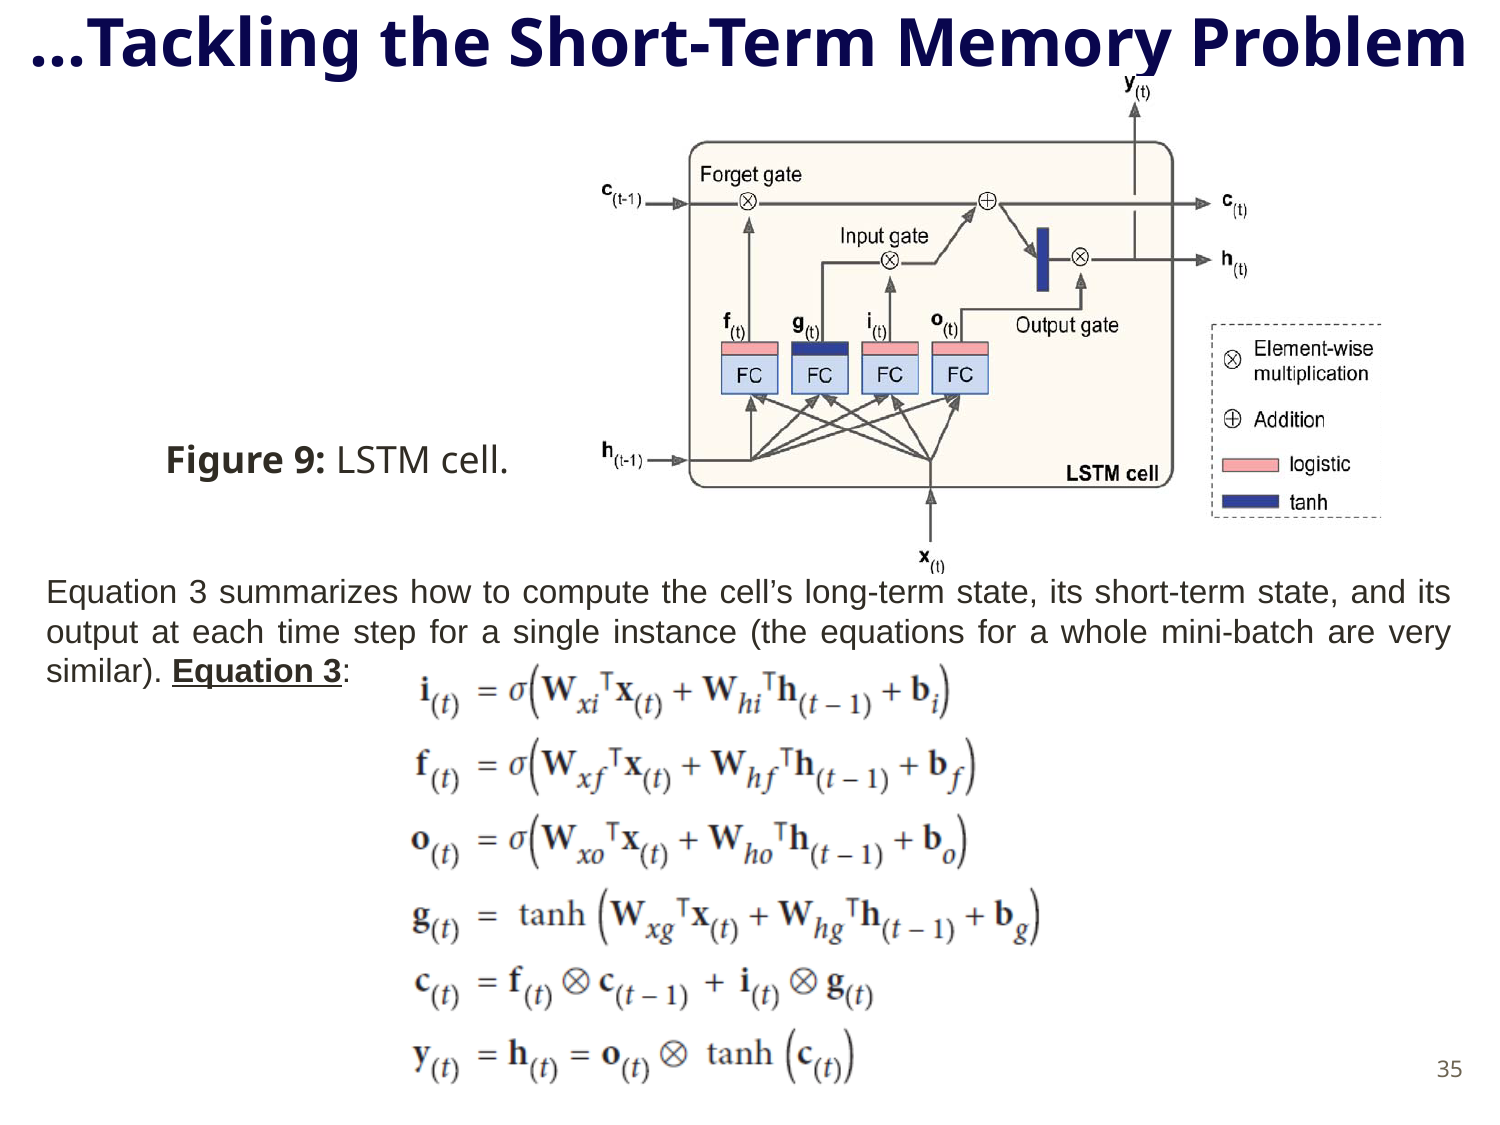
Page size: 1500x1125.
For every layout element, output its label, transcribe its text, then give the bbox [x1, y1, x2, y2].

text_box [148, 74, 1383, 576]
picture [398, 660, 1044, 1092]
slide_number 35 [1350, 1040, 1479, 1100]
title …Tackling the Short-Term Memory Problem [0, 1, 1500, 88]
list Equation 3 summarizes how to compute the cell’s long-term state, its short-term state, and its output at each time step for a single instance (the equations for a whole mini-batch are very similar). Equation 3: [31, 562, 1469, 1102]
